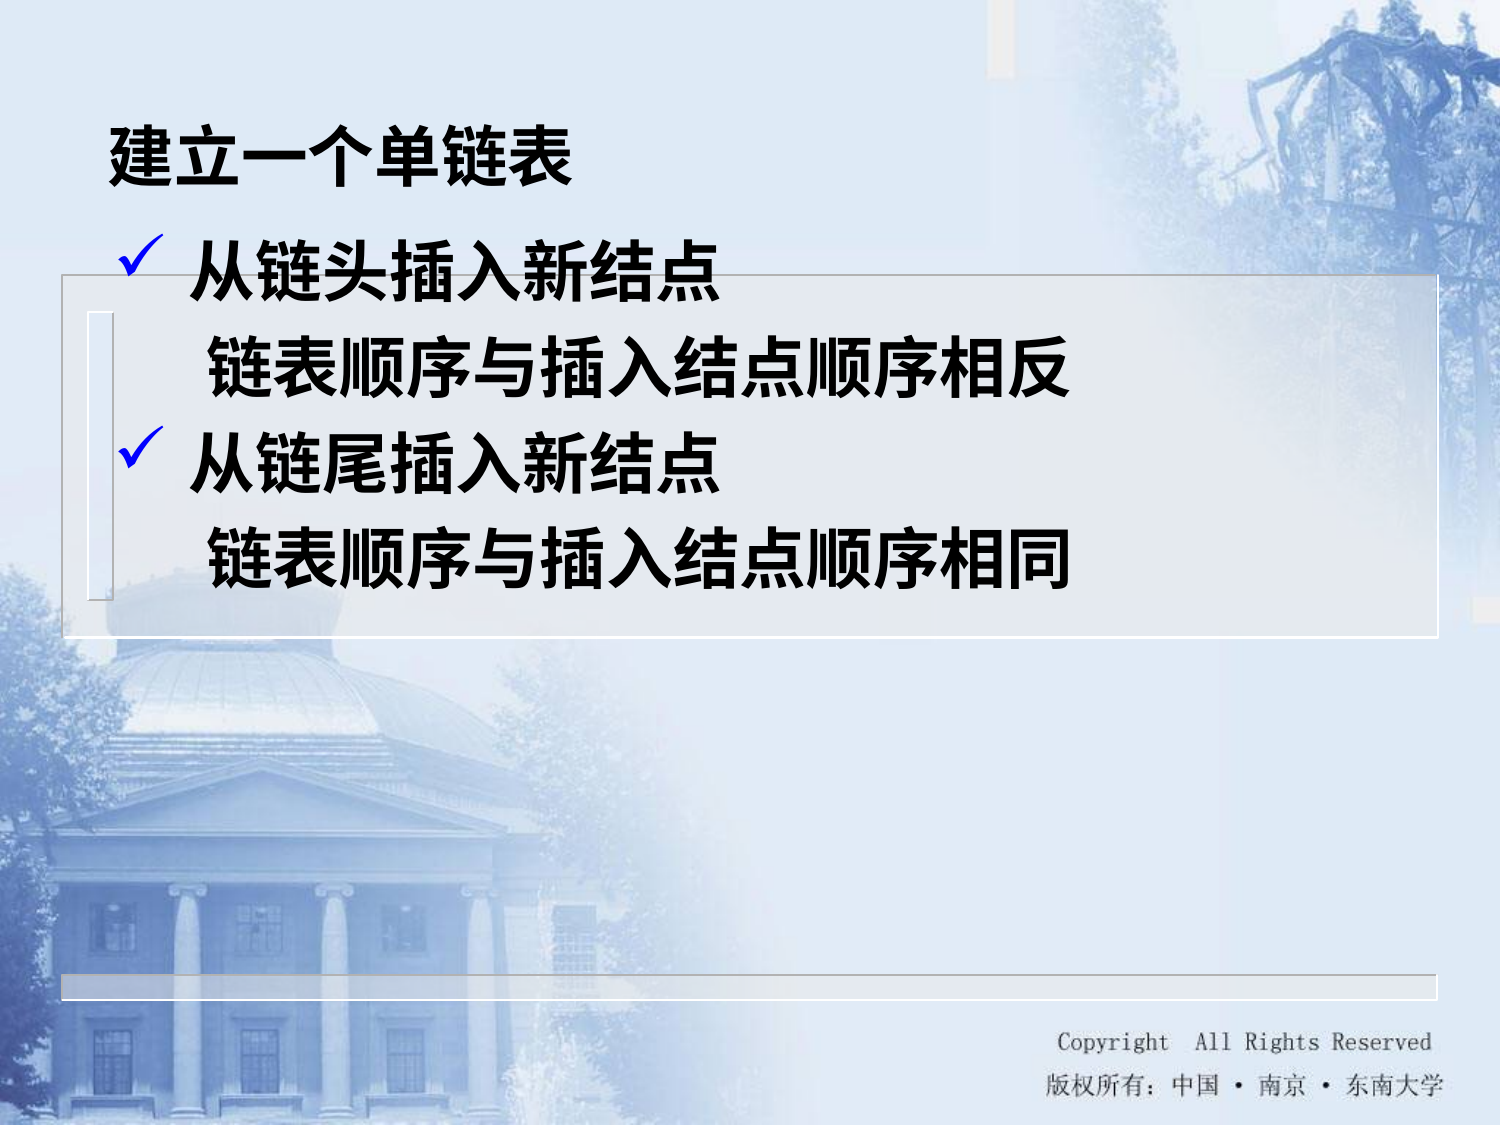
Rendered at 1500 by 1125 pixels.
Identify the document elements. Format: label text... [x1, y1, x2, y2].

text_box 从链头插入新结点 链表顺序与插入结点顺序相反 从链尾插入新结点 链表顺序与插入结点顺序相同 [95, 204, 1093, 607]
text_box 建立一个单链表 [88, 90, 594, 205]
picture [0, 0, 1500, 1125]
